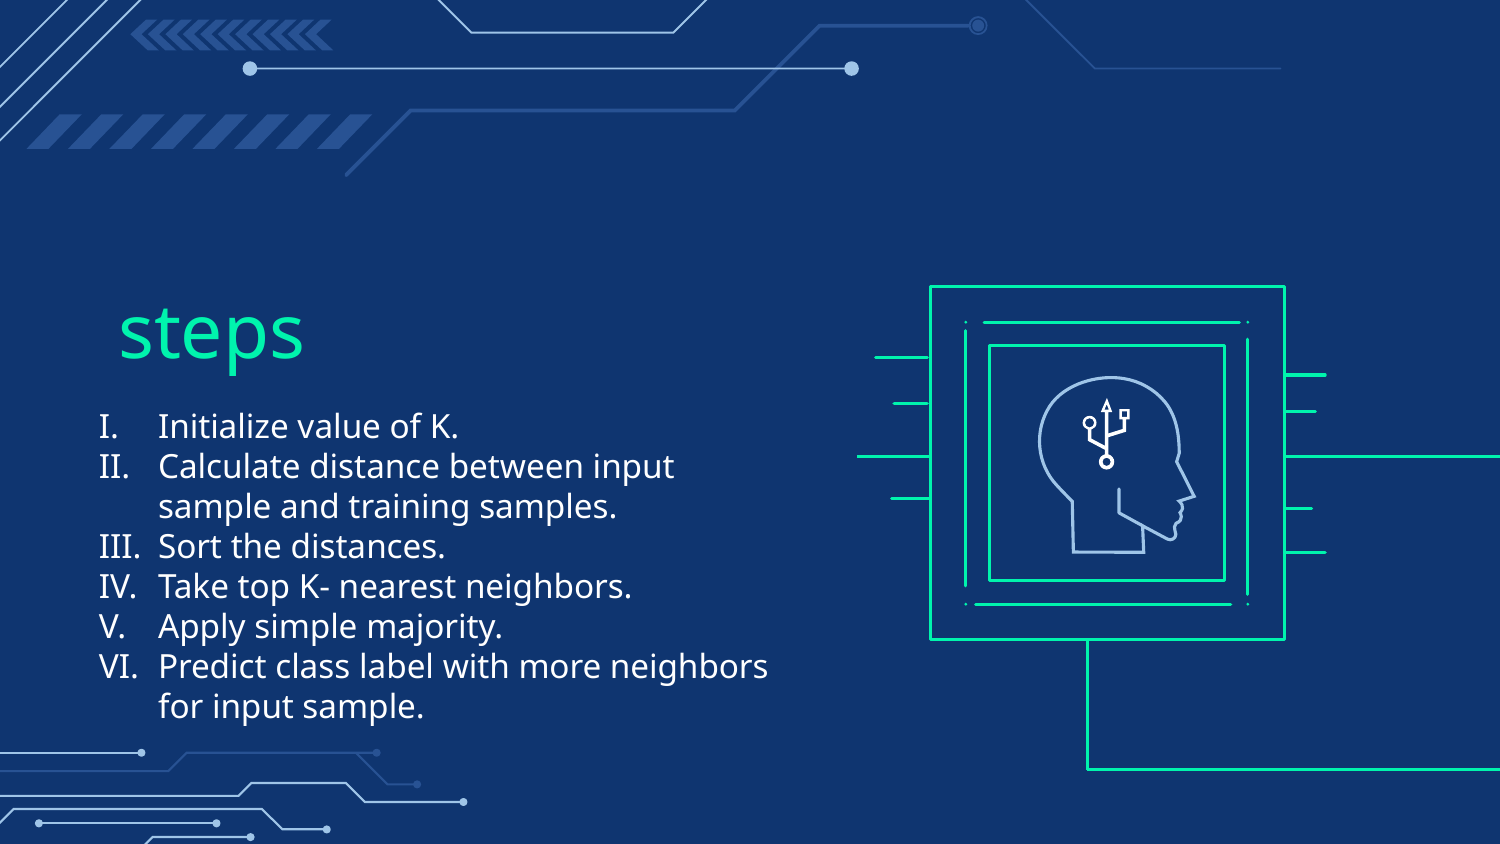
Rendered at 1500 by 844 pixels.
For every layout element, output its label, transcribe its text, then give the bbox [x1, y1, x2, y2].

subtitle Initialize value of K. Calculate distance between input sample and training samples. Sort the distances. Take top K- nearest neighbors. Apply simple majority. Predict class label with more neighbors for input sample. [83, 448, 792, 682]
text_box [856, 286, 1500, 770]
title steps [118, 286, 590, 371]
